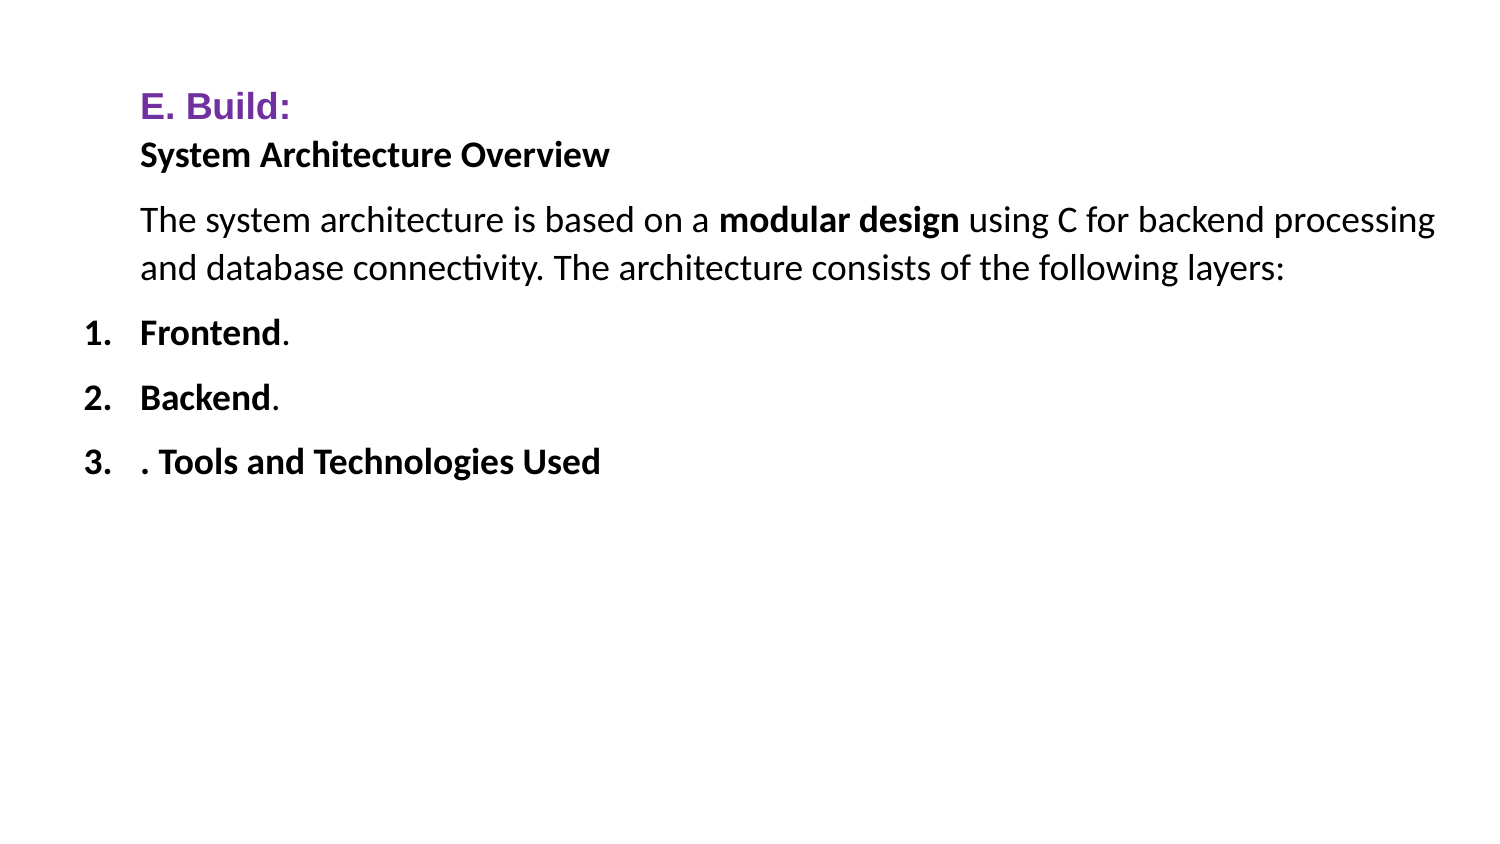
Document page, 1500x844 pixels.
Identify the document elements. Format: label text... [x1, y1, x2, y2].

text_box E. Build: System Architecture Overview The system architecture is based on a modular design using C for backend processing and database connectivity. The architecture consists of the following layers: Frontend. Backend. . Tools and Technologies Used [83, 79, 1463, 844]
